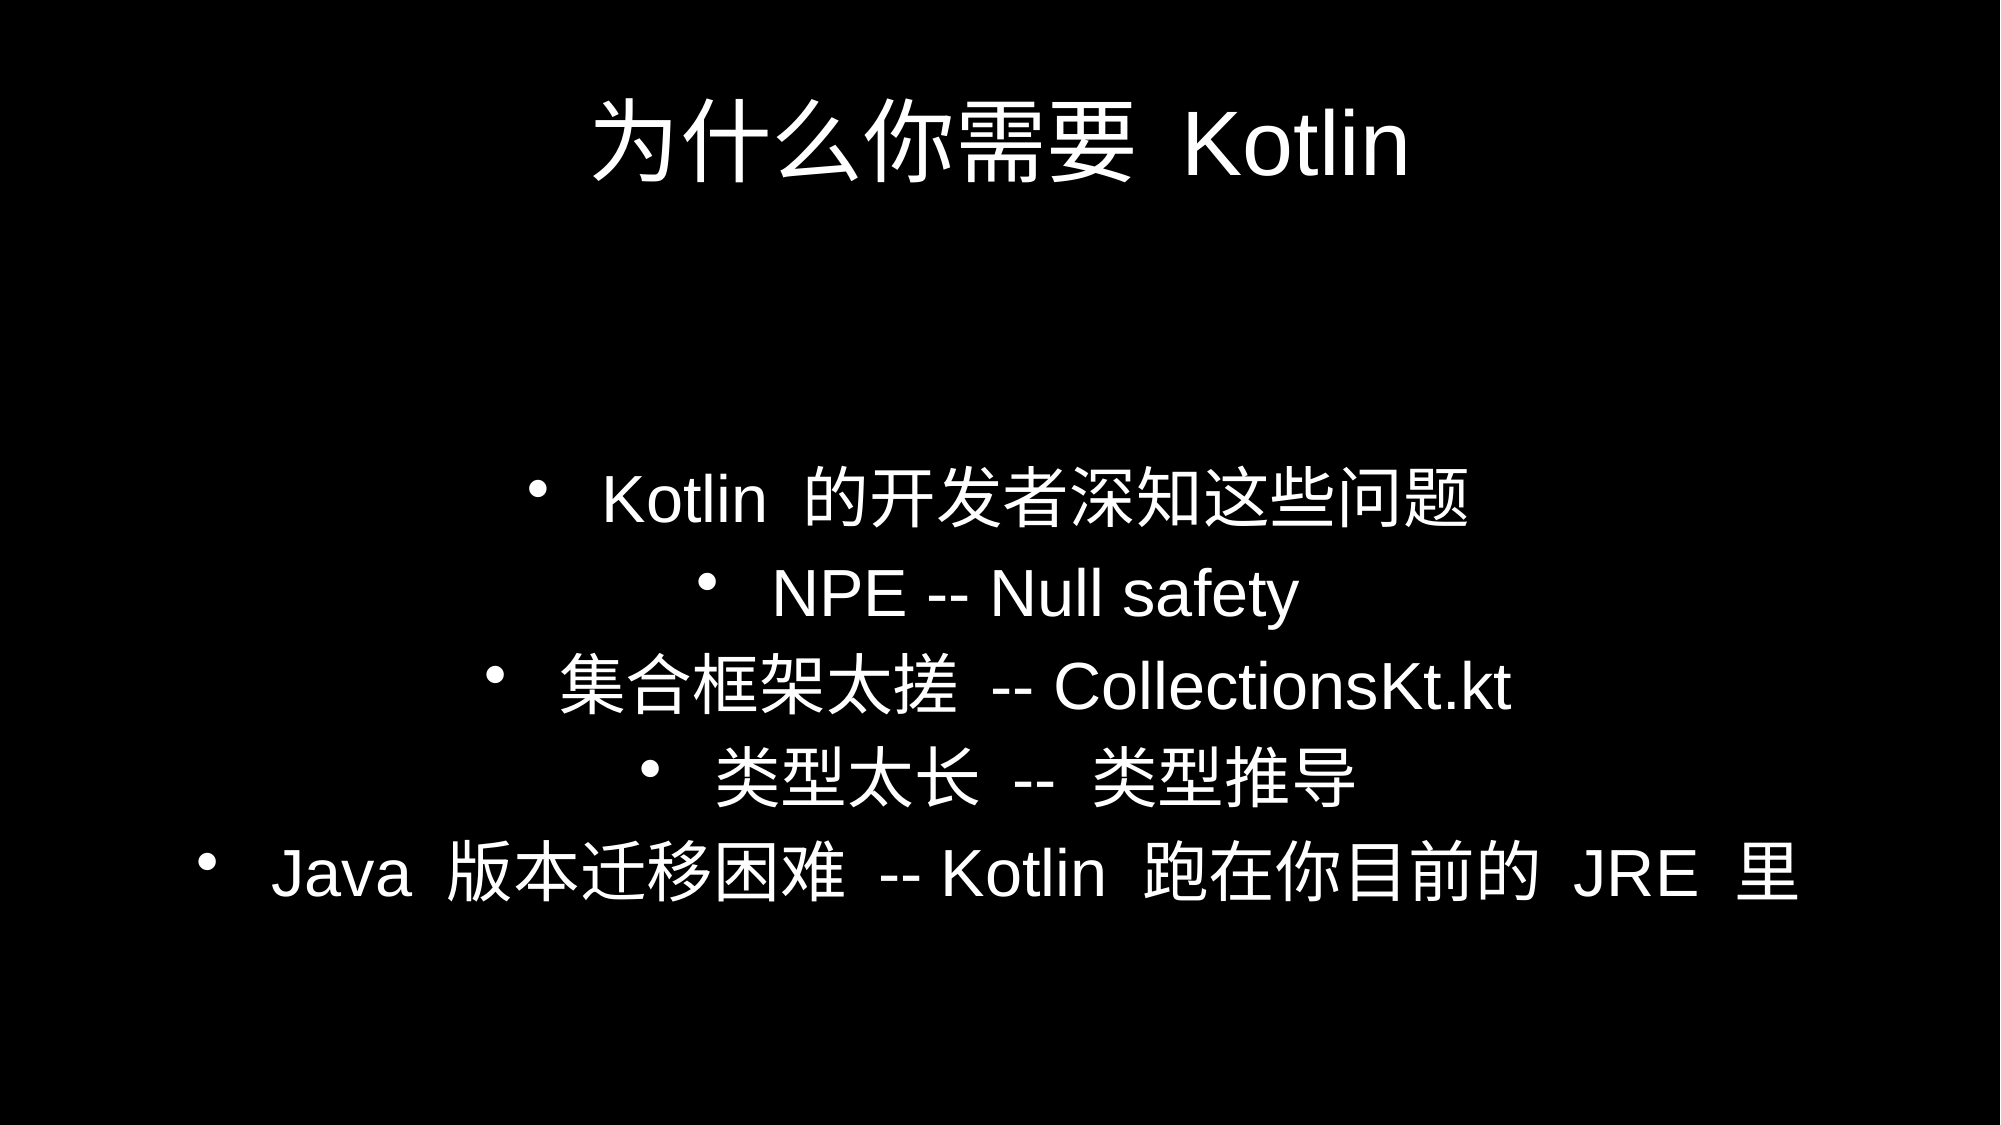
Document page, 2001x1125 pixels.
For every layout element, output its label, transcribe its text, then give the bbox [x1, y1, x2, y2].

title 为什么你需要 Kotlin [99, 44, 1901, 233]
list Kotlin 的开发者深知这些问题 NPE -- Null safety 集合框架太搓 -- CollectionsKt.kt 类型太长 -- 类型推导 Java 版本迁移困难 -- Kotlin 跑在你目前的 JRE 里 [159, 448, 1838, 1009]
